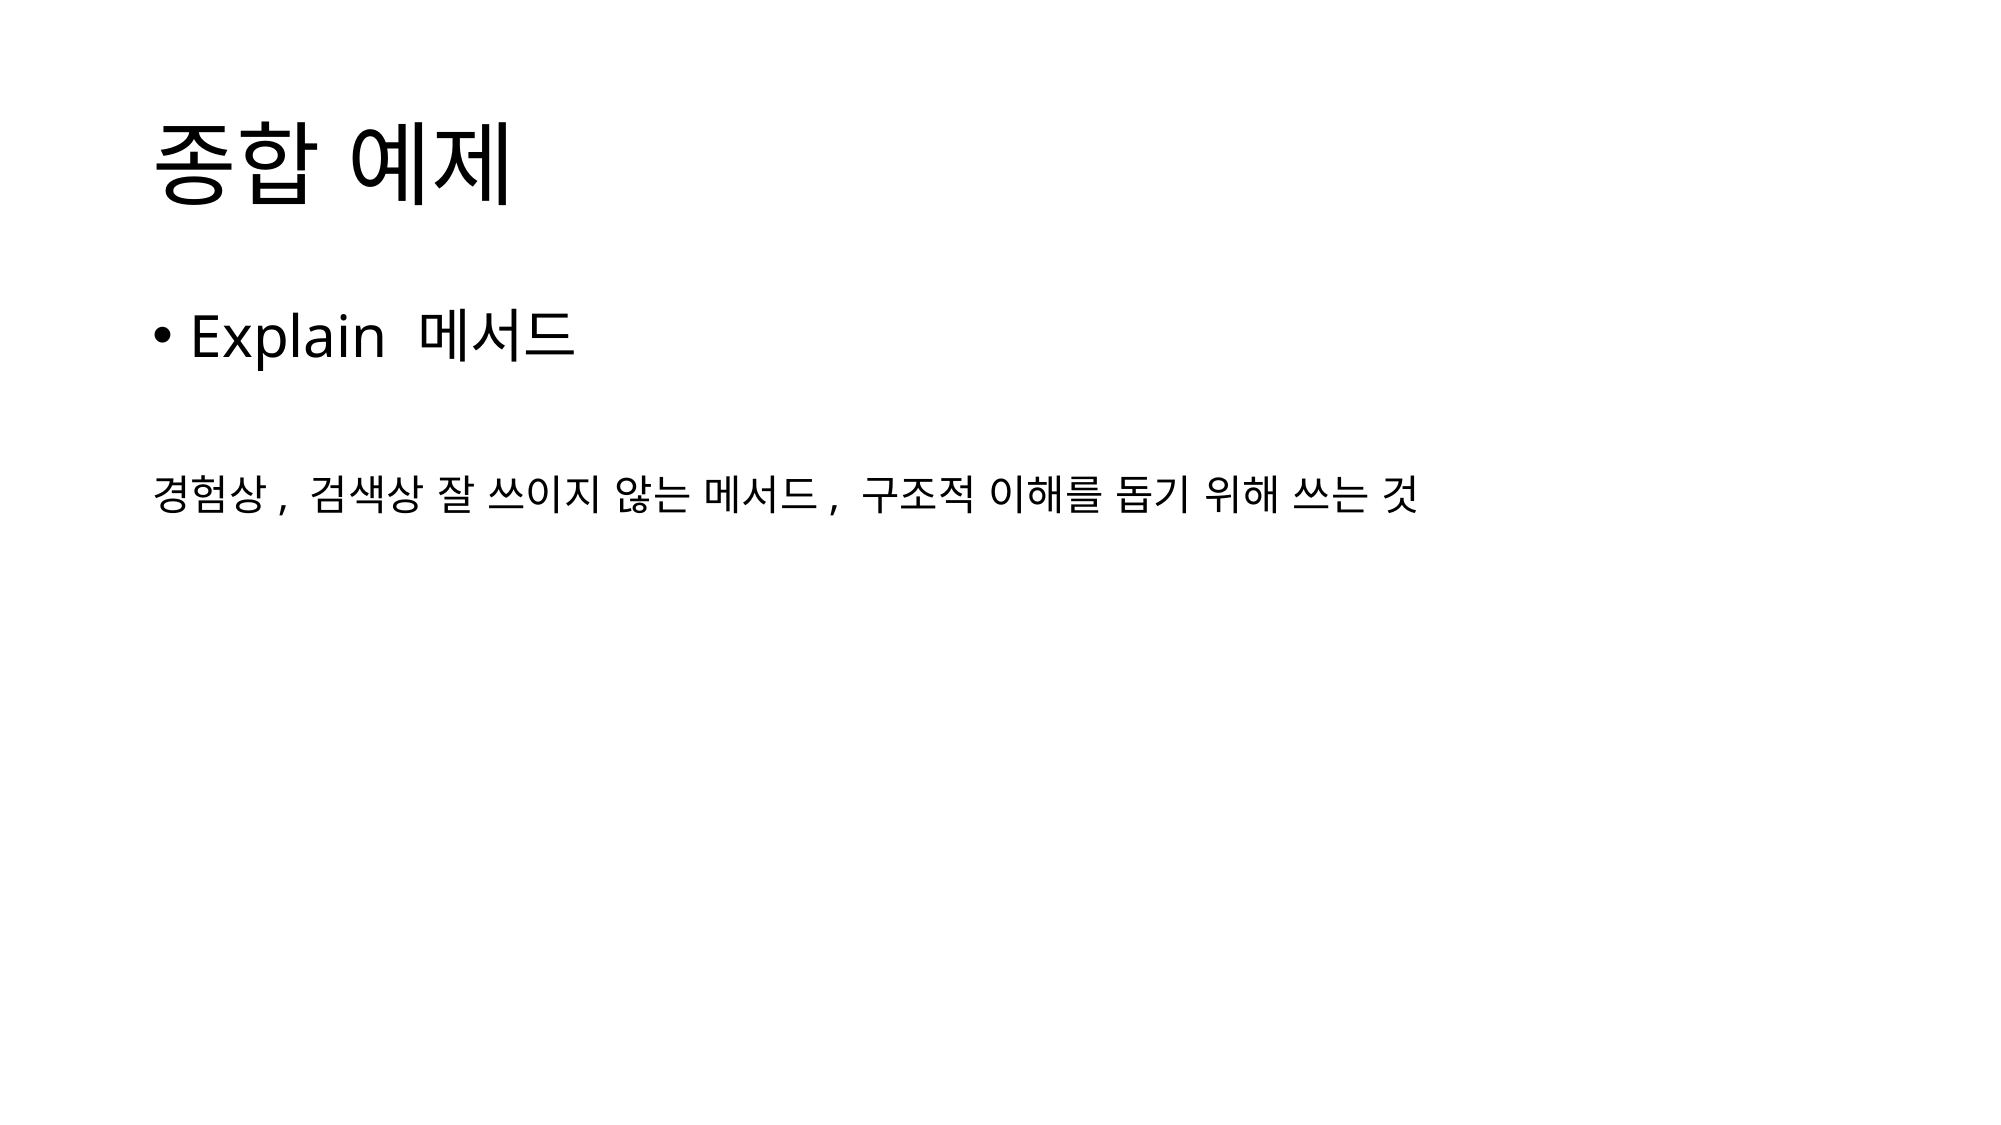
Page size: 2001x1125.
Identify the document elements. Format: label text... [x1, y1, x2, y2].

list Explain 메서드 경험상, 검색상 잘 쓰이지 않는 메서드, 구조적 이해를 돕기 위해 쓰는 것 [137, 299, 1863, 1014]
title 종합 예제 [137, 59, 1863, 278]
